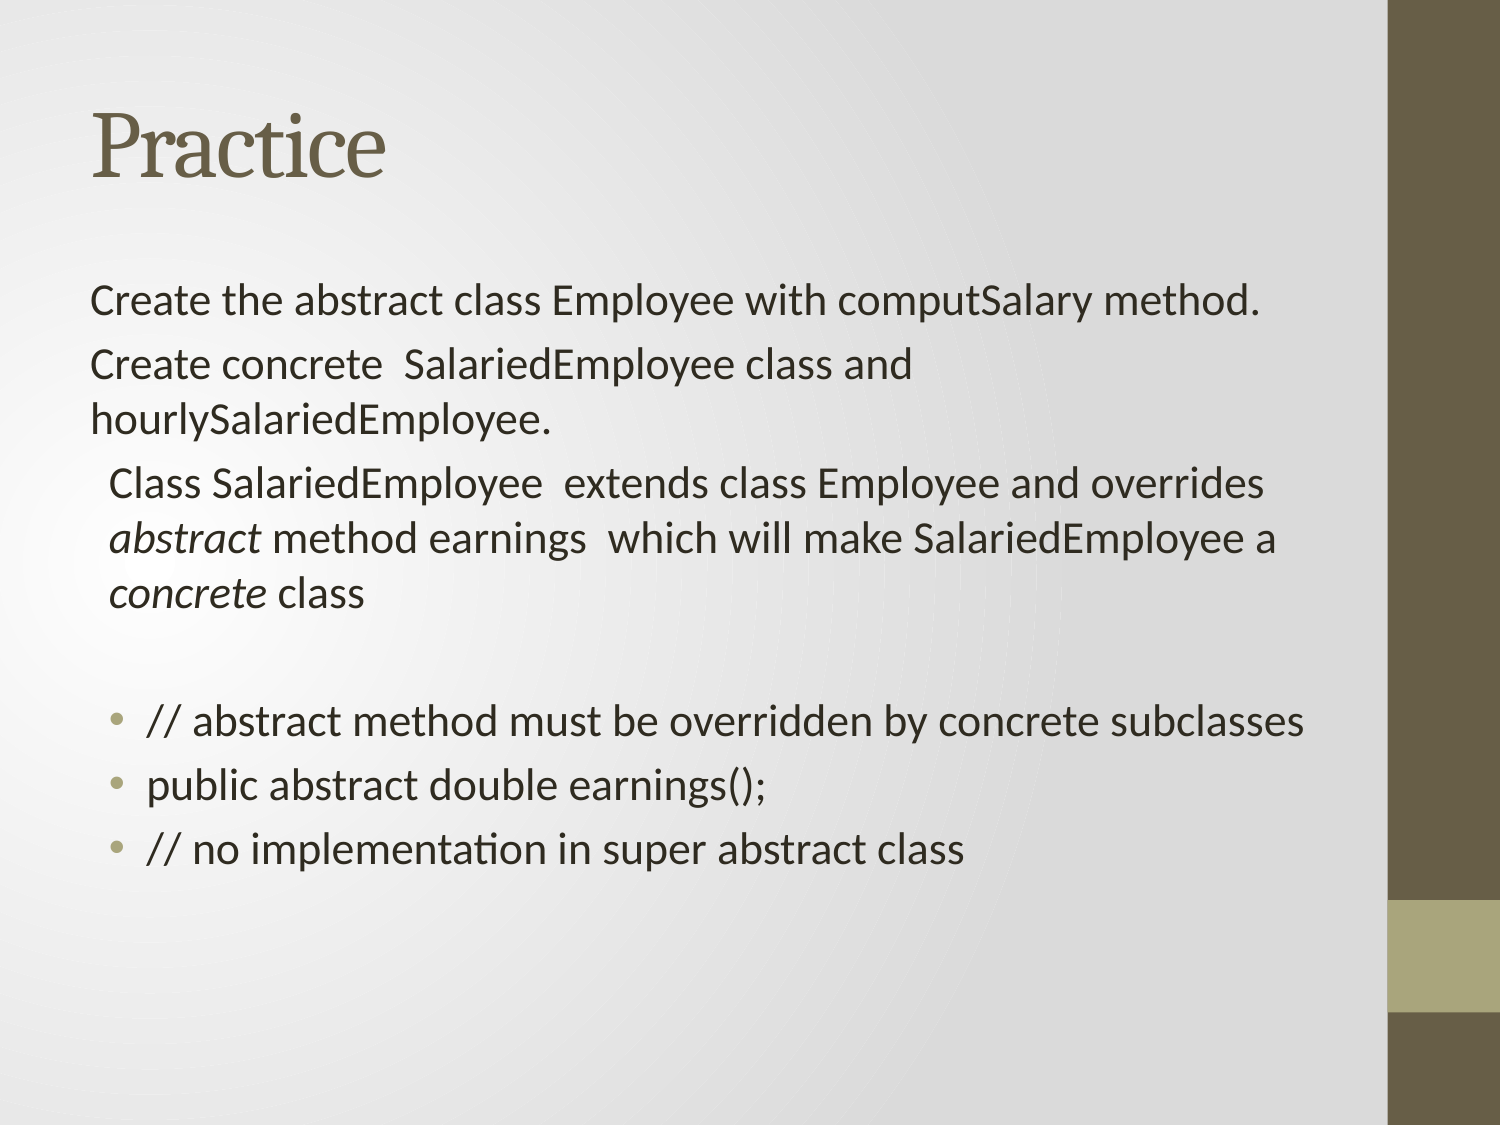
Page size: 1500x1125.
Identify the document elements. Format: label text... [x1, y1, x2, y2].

list Create the abstract class Employee with computSalary method. Create concrete SalariedEmployee class and hourlySalariedEmployee. Class SalariedEmployee extends class Employee and overrides abstract method earnings which will make SalariedEmployee a concrete class // abstract method must be overridden by concrete subclasses public abstract double earnings(); // no implementation in super abstract class [75, 262, 1325, 1050]
title Practice [75, 45, 1325, 233]
